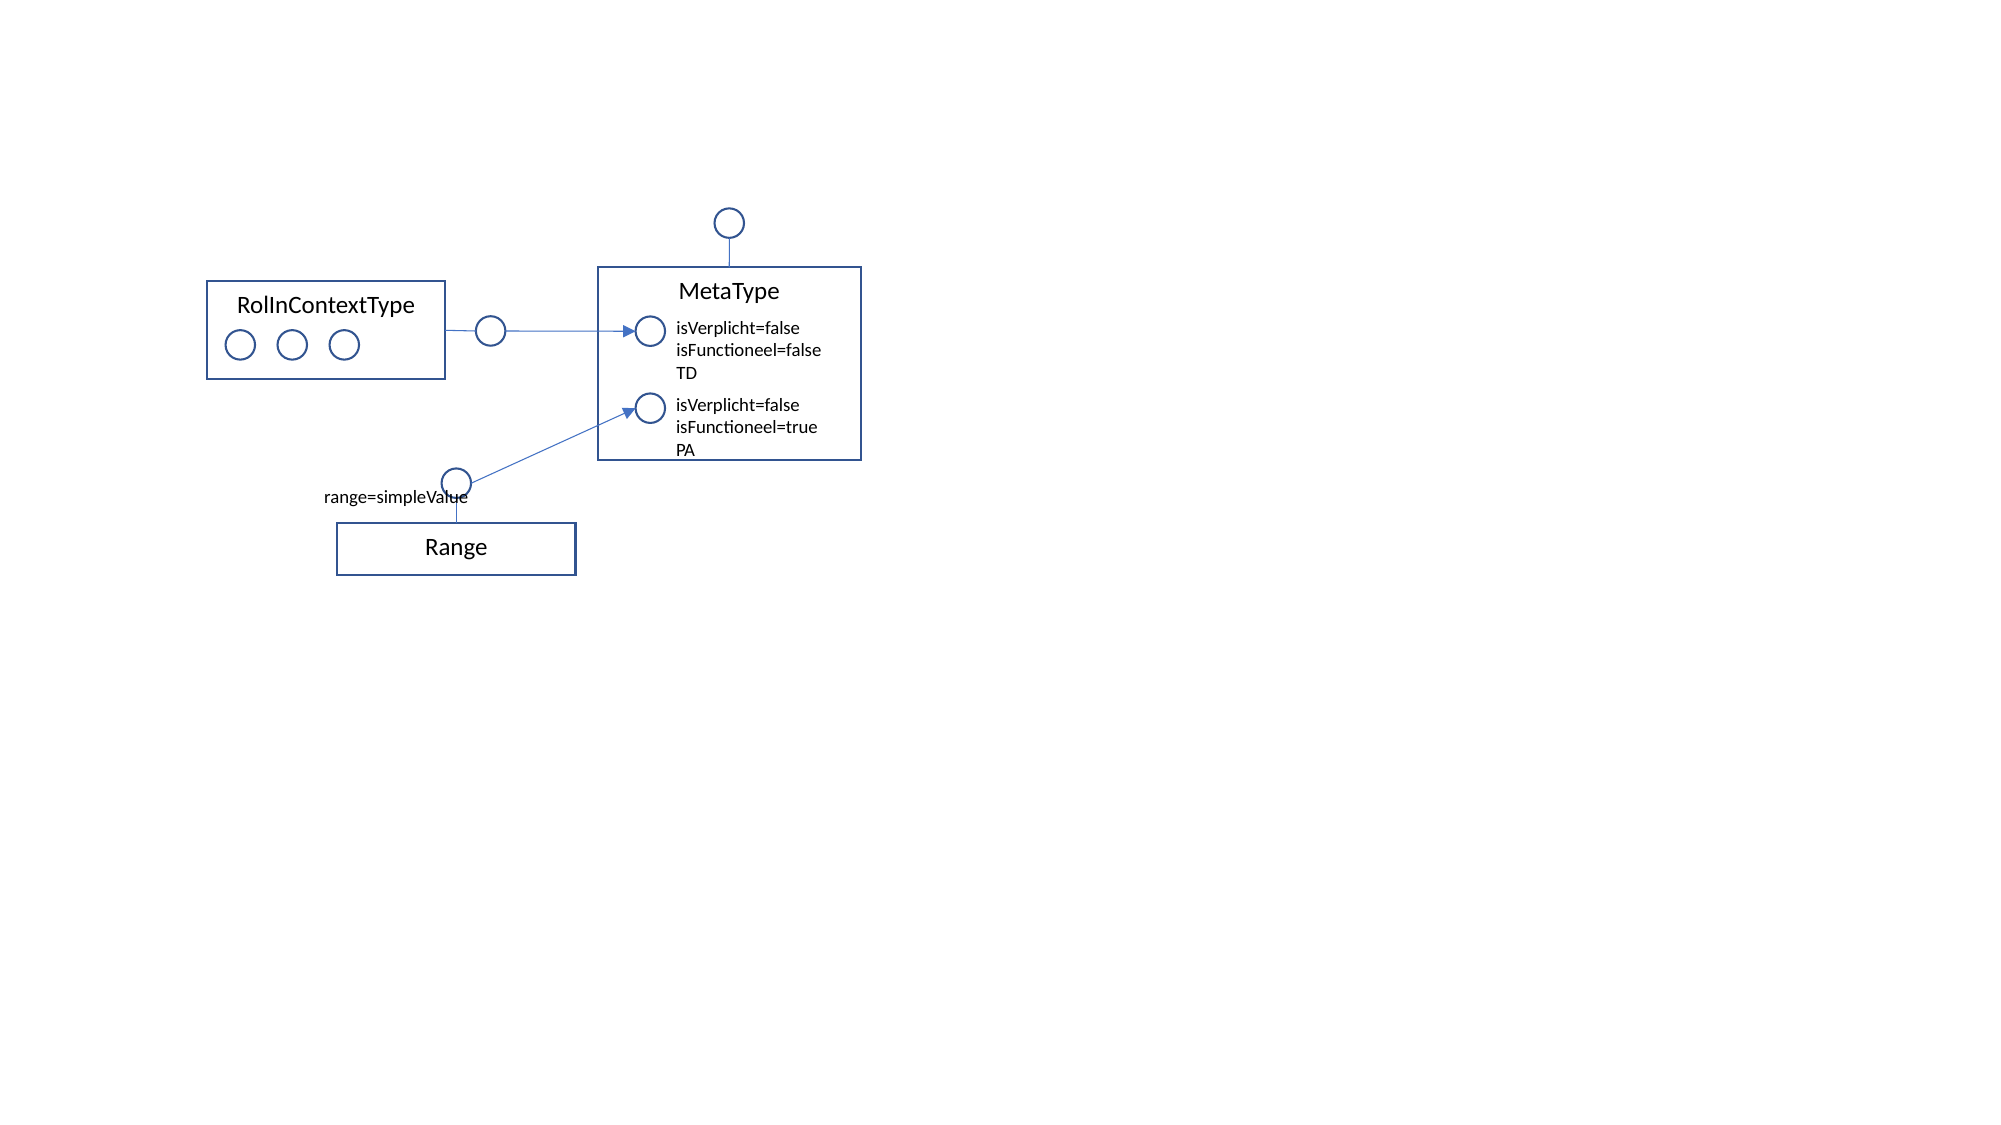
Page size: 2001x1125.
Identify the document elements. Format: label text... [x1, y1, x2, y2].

text_box [441, 467, 471, 477]
text_box isVerplicht=false isFunctioneel=true PA [661, 385, 833, 468]
text_box MetaType [597, 266, 862, 461]
text_box [224, 329, 257, 361]
text_box [276, 329, 309, 361]
text_box [634, 315, 661, 347]
text_box range=simpleValue [309, 477, 483, 515]
text_box [634, 392, 661, 424]
text_box isVerplicht=false isFunctioneel=false TD [661, 308, 837, 391]
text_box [471, 408, 636, 484]
text_box [474, 315, 507, 347]
text_box RolInContextType [206, 280, 446, 380]
text_box [713, 207, 746, 239]
text_box Range [336, 522, 577, 576]
text_box [328, 329, 361, 361]
